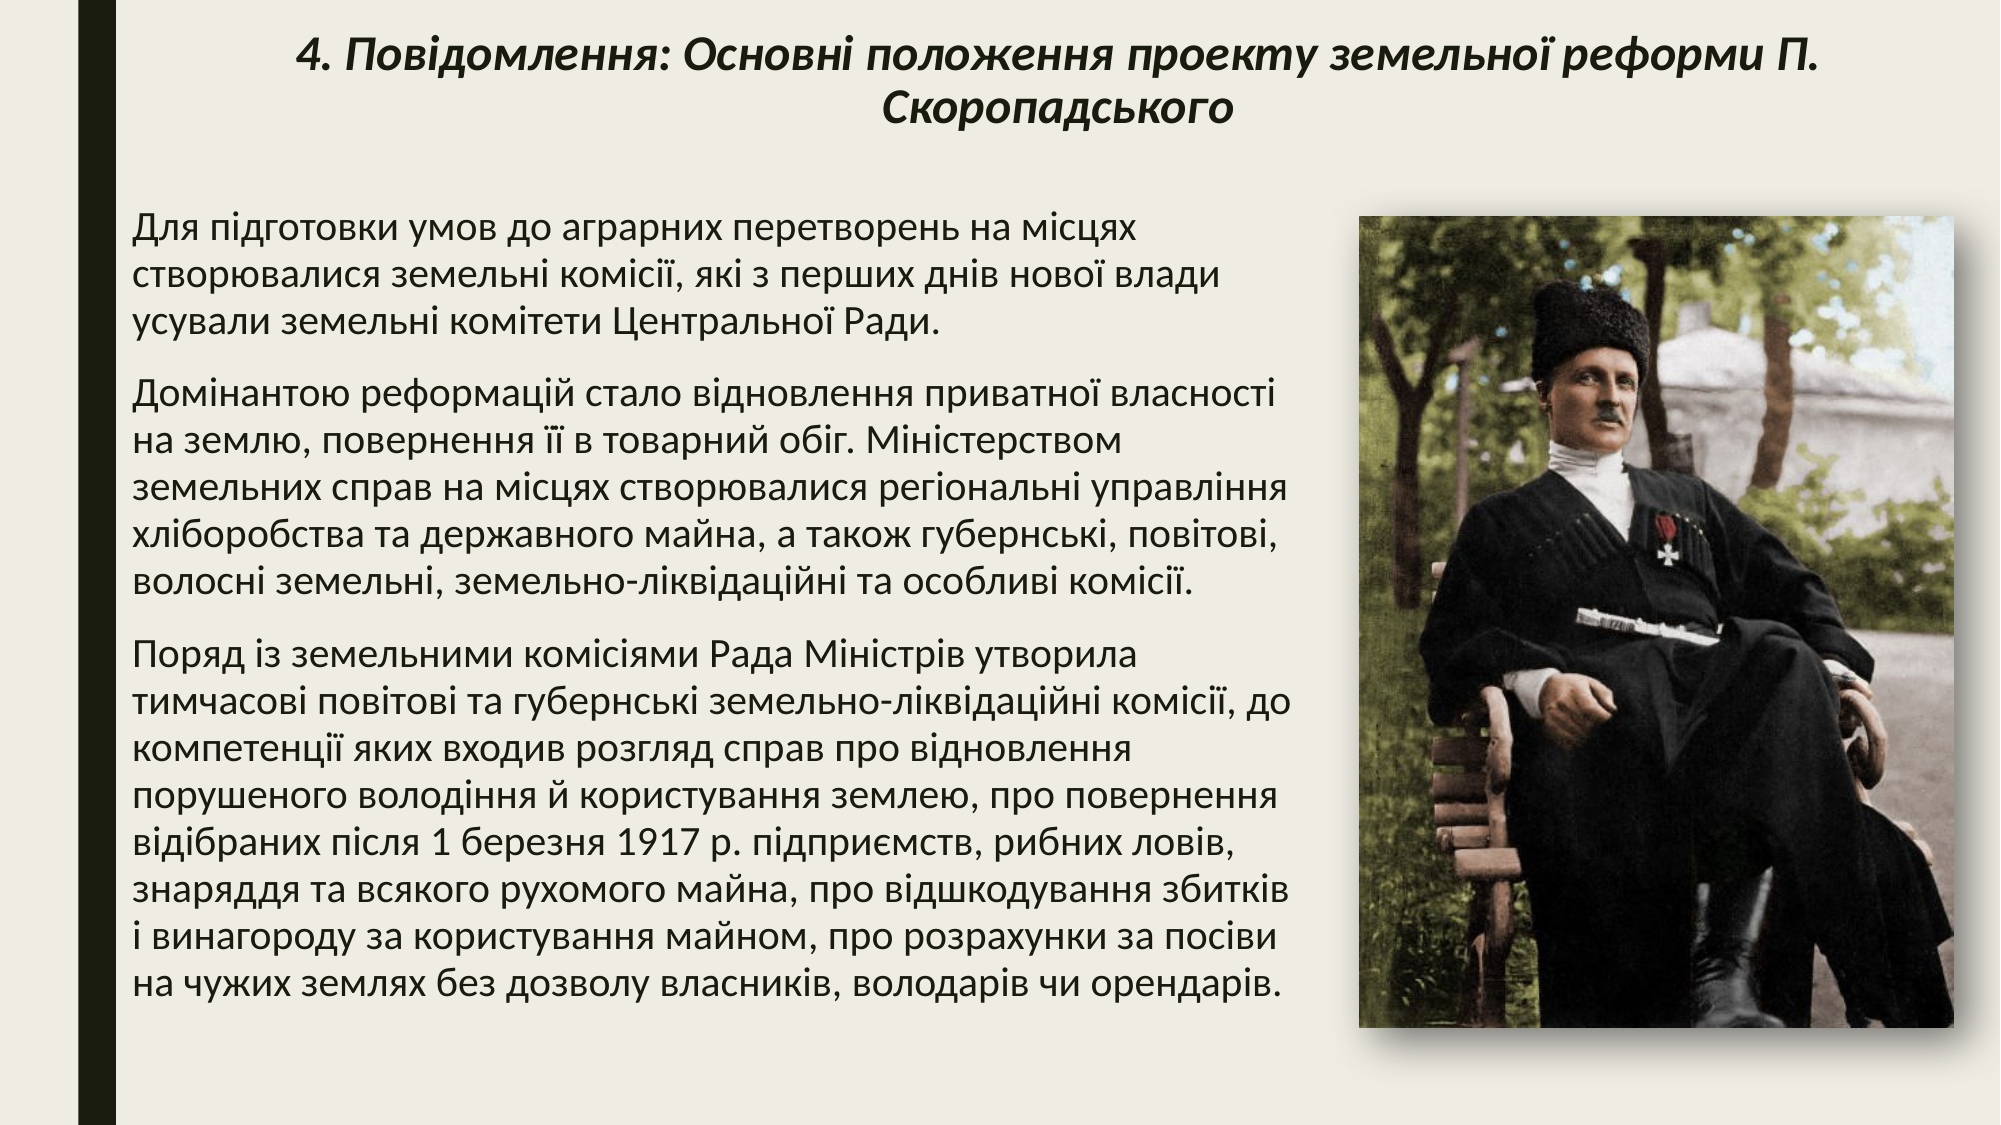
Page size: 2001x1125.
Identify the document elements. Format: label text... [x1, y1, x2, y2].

title 4. Повідомлення: Основні положення проекту земельної реформи П. Скоропадського [117, 20, 2000, 172]
list Для підготовки умов до аграрних перетворень на місцях створювалися земельні комісії, які з перших днів нової влади усували земельні комітети Центральної Ради. Домінантою реформацій стало відновлення приватної власності на землю, повернення її в товарний обіг. Міністерством земельних справ на місцях створювалися регіональні управління хліборобства та державного майна, а також губернські, повітові, волосні земельні, земельно-ліквідаційні та особливі комісії. Поряд із земельними комісіями Рада Міністрів утворила тимчасові повітові та губернські земельно-ліквідаційні комісії, до компетенції яких входив розгляд справ про відновлення порушеного володіння й користування землею, про повернення відібраних після 1 березня 1917 р. підприємств, рибних ловів, знаряддя та всякого рухомого майна, про відшкодування збитків і винагороду за користування майном, про розрахунки за посіви на чужих землях без дозволу власників, володарів чи орендарів. [117, 195, 1313, 1125]
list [1359, 216, 1954, 1028]
